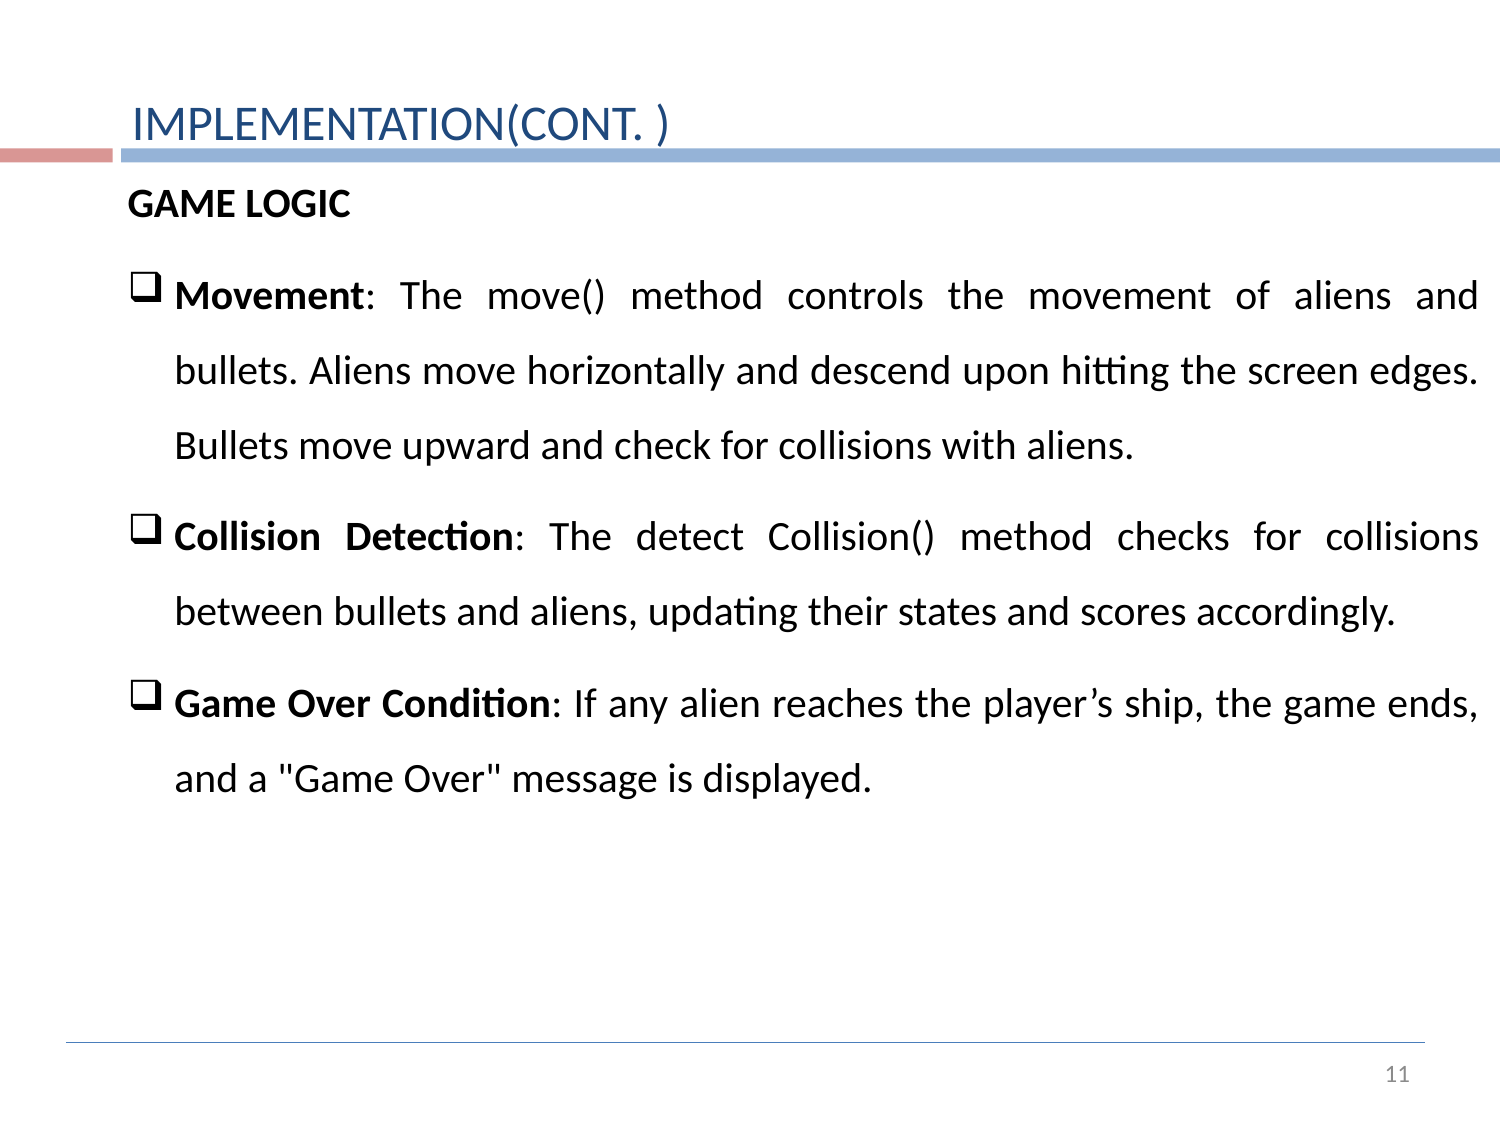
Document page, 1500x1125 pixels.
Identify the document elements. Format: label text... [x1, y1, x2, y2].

slide_number 11 [1074, 1067, 1425, 1103]
text_box GAME LOGIC Movement: The move() method controls the movement of aliens and bullets. Aliens move horizontally and descend upon hitting the screen edges. Bullets move upward and check for collisions with aliens. Collision Detection: The detect Collision() method checks for collisions between bullets and aliens, updating their states and scores accordingly. Game Over Condition: If any alien reaches the player’s ship, the game ends, and a "Game Over" message is displayed. [112, 143, 1495, 1067]
text_box [1495, 146, 1500, 164]
text_box [0, 146, 112, 164]
text_box IMPLEMENTATION(CONT. ) [117, 53, 686, 143]
